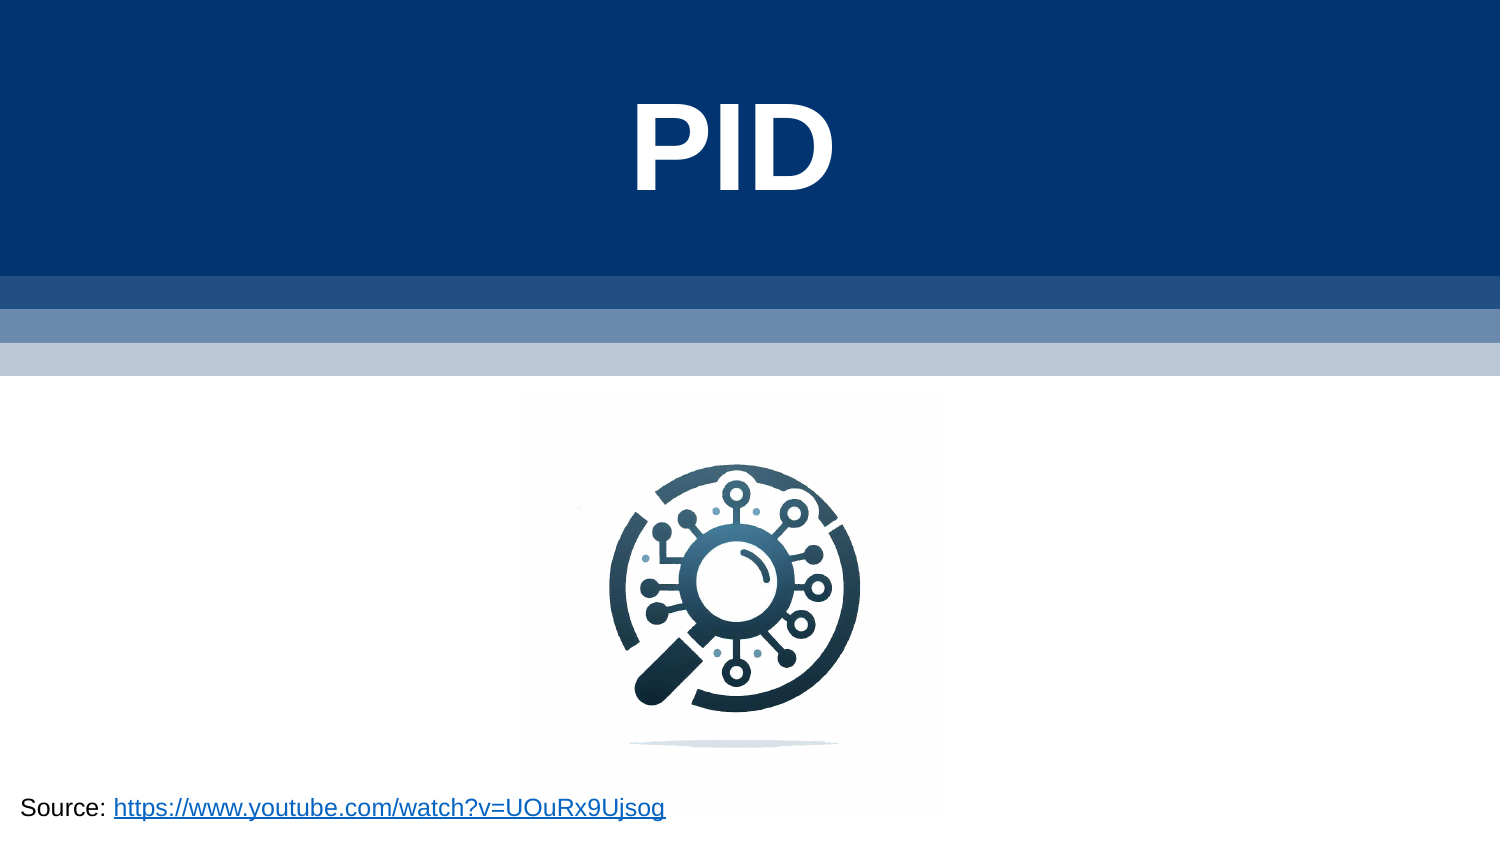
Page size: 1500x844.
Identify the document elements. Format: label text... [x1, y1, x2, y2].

text_box Source: https://www.youtube.com/watch?v=UOuRx9Ujsog [5, 783, 688, 844]
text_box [0, 0, 1500, 377]
picture [523, 391, 944, 812]
